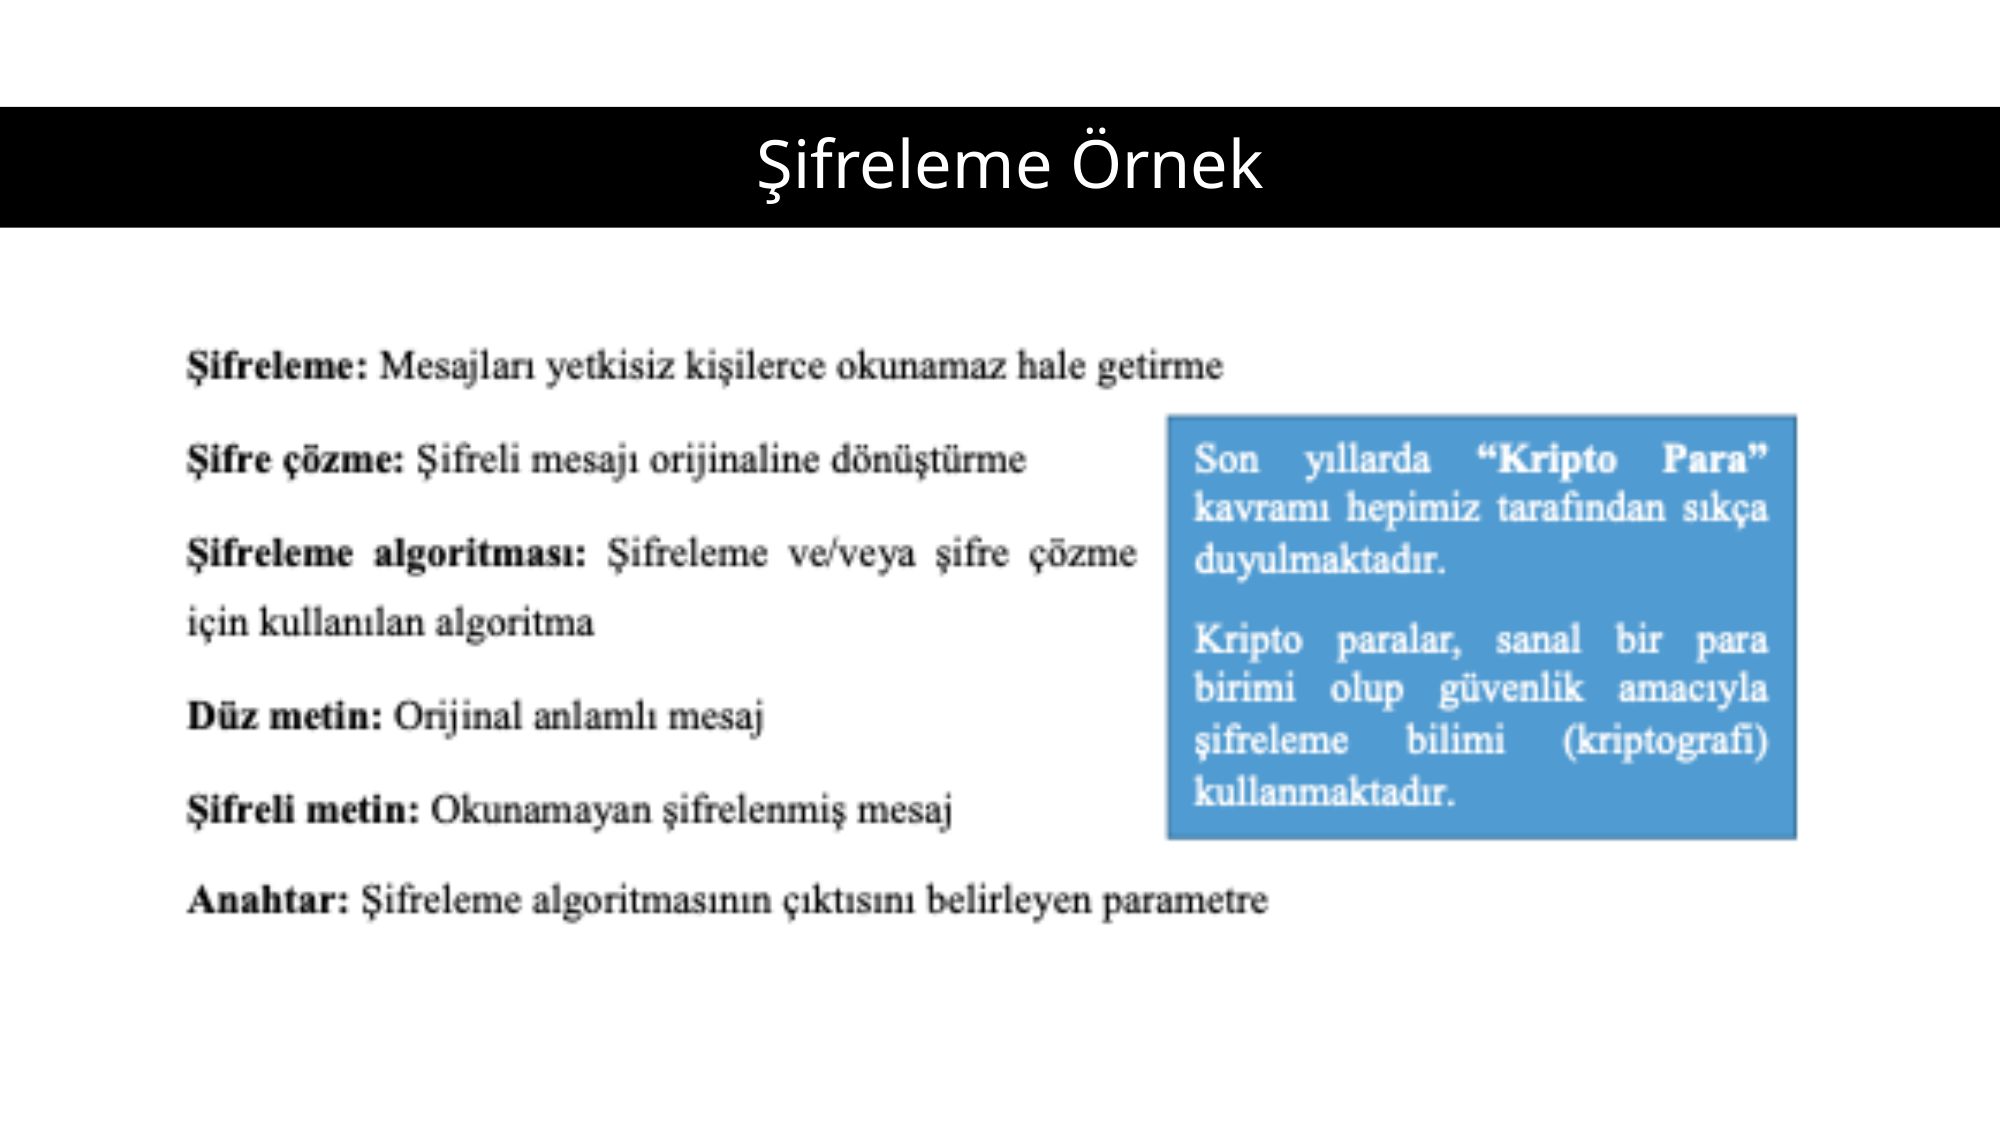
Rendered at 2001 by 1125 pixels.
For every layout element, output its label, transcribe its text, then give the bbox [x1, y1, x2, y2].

text_box [0, 106, 2000, 229]
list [105, 328, 1895, 942]
title Şifreleme Örnek [91, 105, 1931, 228]
